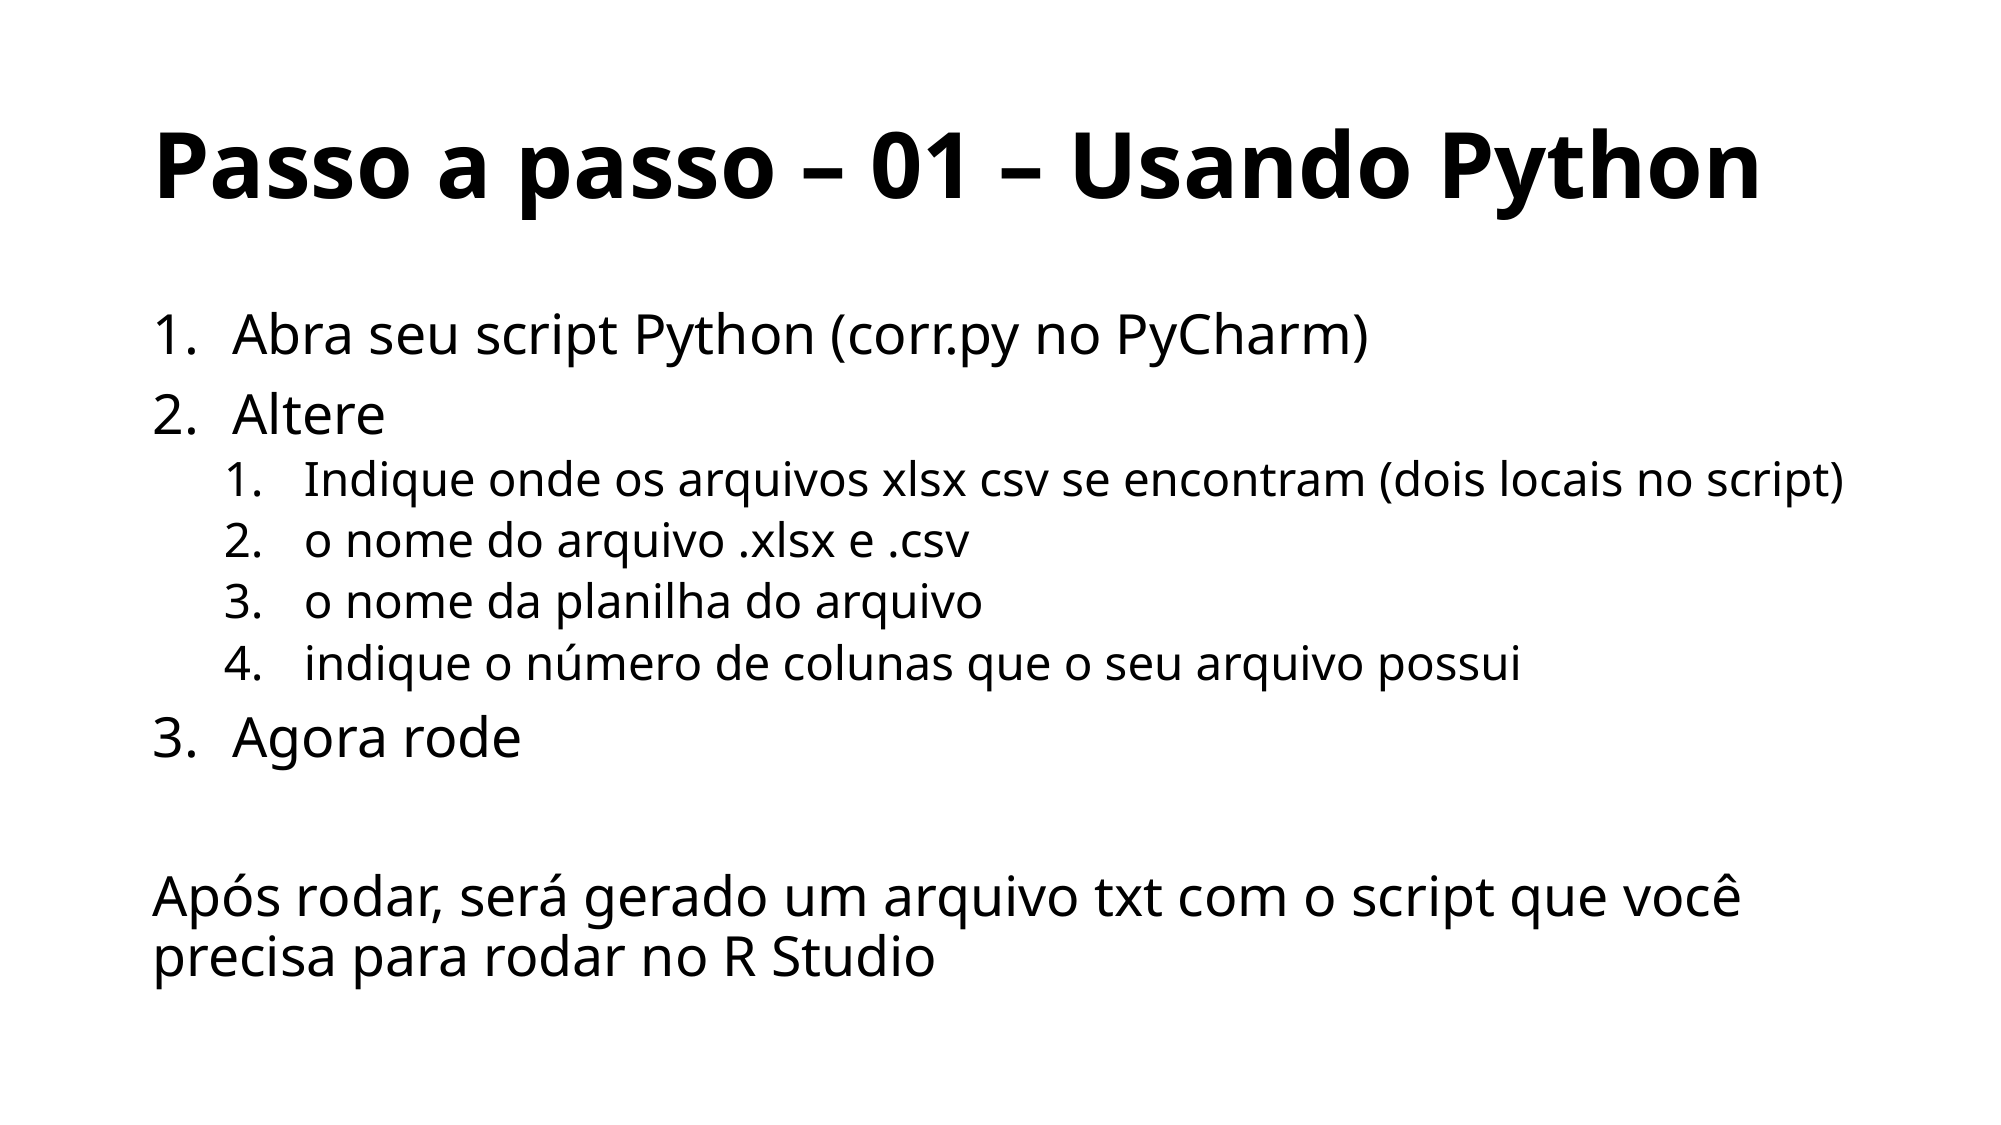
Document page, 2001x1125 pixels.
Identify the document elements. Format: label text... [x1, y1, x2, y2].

list Abra seu script Python (corr.py no PyCharm) Altere Indique onde os arquivos xlsx csv se encontram (dois locais no script) o nome do arquivo .xlsx e .csv o nome da planilha do arquivo indique o número de colunas que o seu arquivo possui Agora rode Após rodar, será gerado um arquivo txt com o script que você precisa para rodar no R Studio [137, 299, 1863, 1014]
title Passo a passo – 01 – Usando Python [137, 59, 1863, 278]
